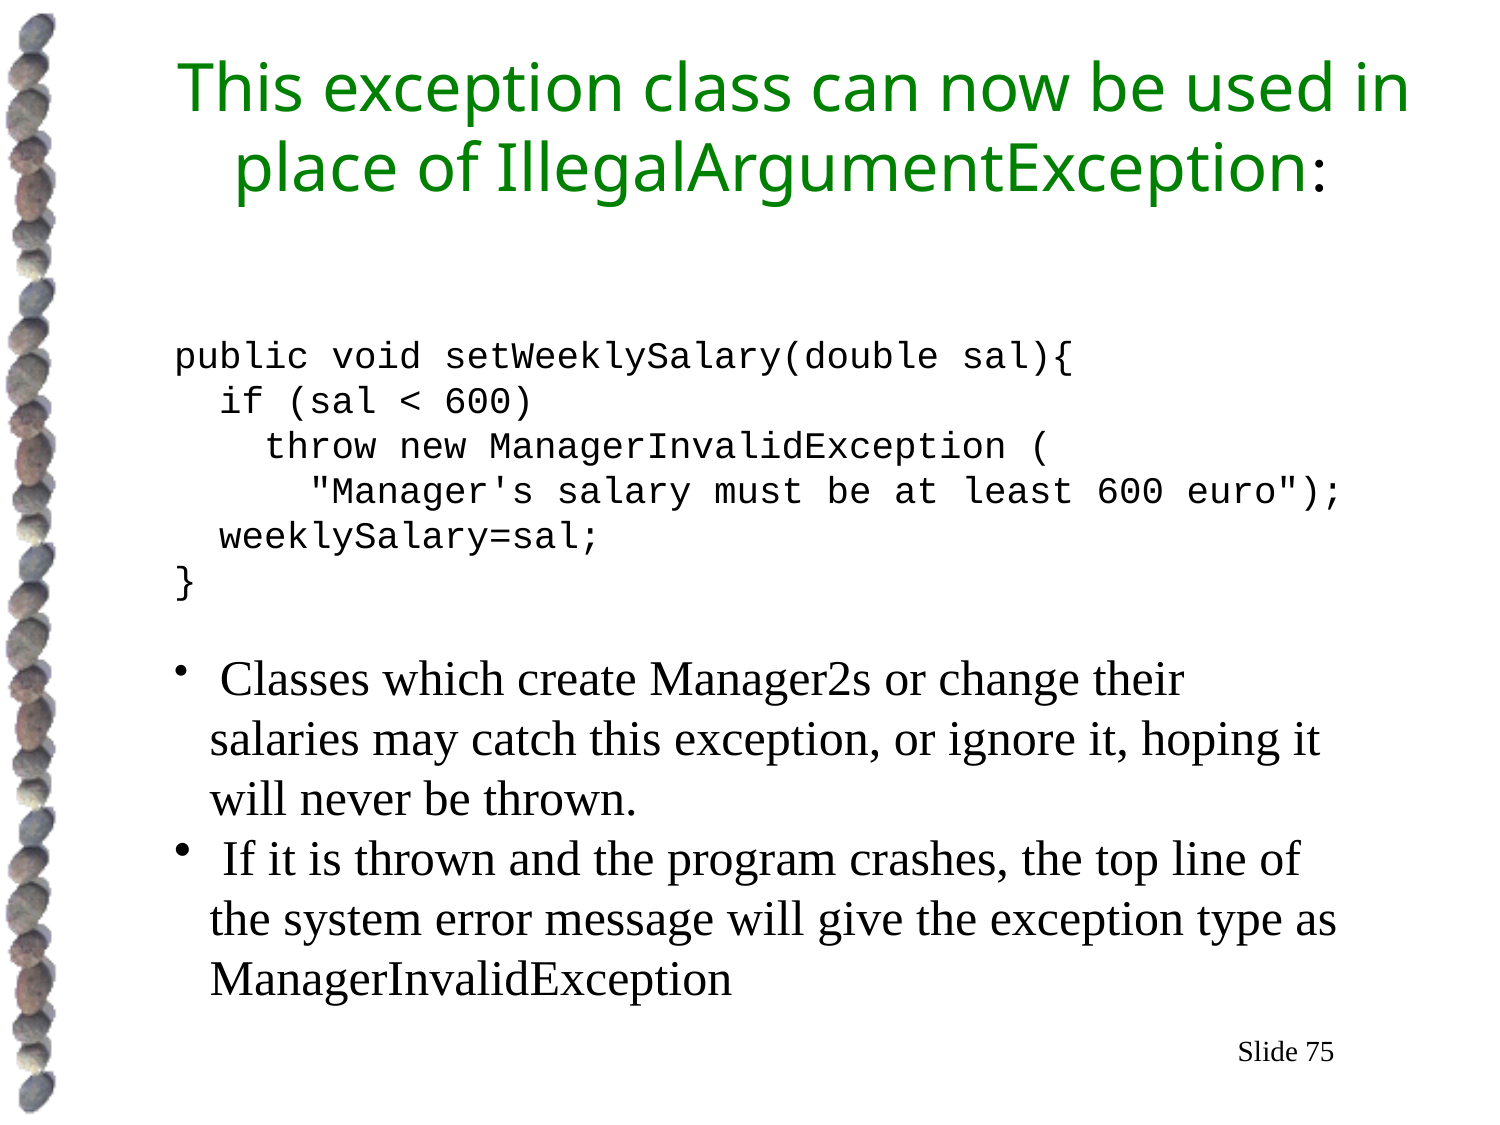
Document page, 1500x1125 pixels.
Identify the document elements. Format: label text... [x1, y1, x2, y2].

list This exception class can now be used in place of IllegalArgumentException: [162, 37, 1438, 288]
text_box public void setWeeklySalary(double sal){ if (sal < 600) throw new ManagerInvalidException ( "Manager's salary must be at least 600 euro"); weeklySalary=sal; } Classes which create Manager2s or change their salaries may catch this exception, or ignore it, hoping it will never be thrown. If it is thrown and the program crashes, the top line of the system error message will give the exception type as ManagerInvalidException [159, 323, 1361, 1013]
picture [0, 0, 65, 1125]
slide_number Slide 75 [1037, 1024, 1351, 1101]
